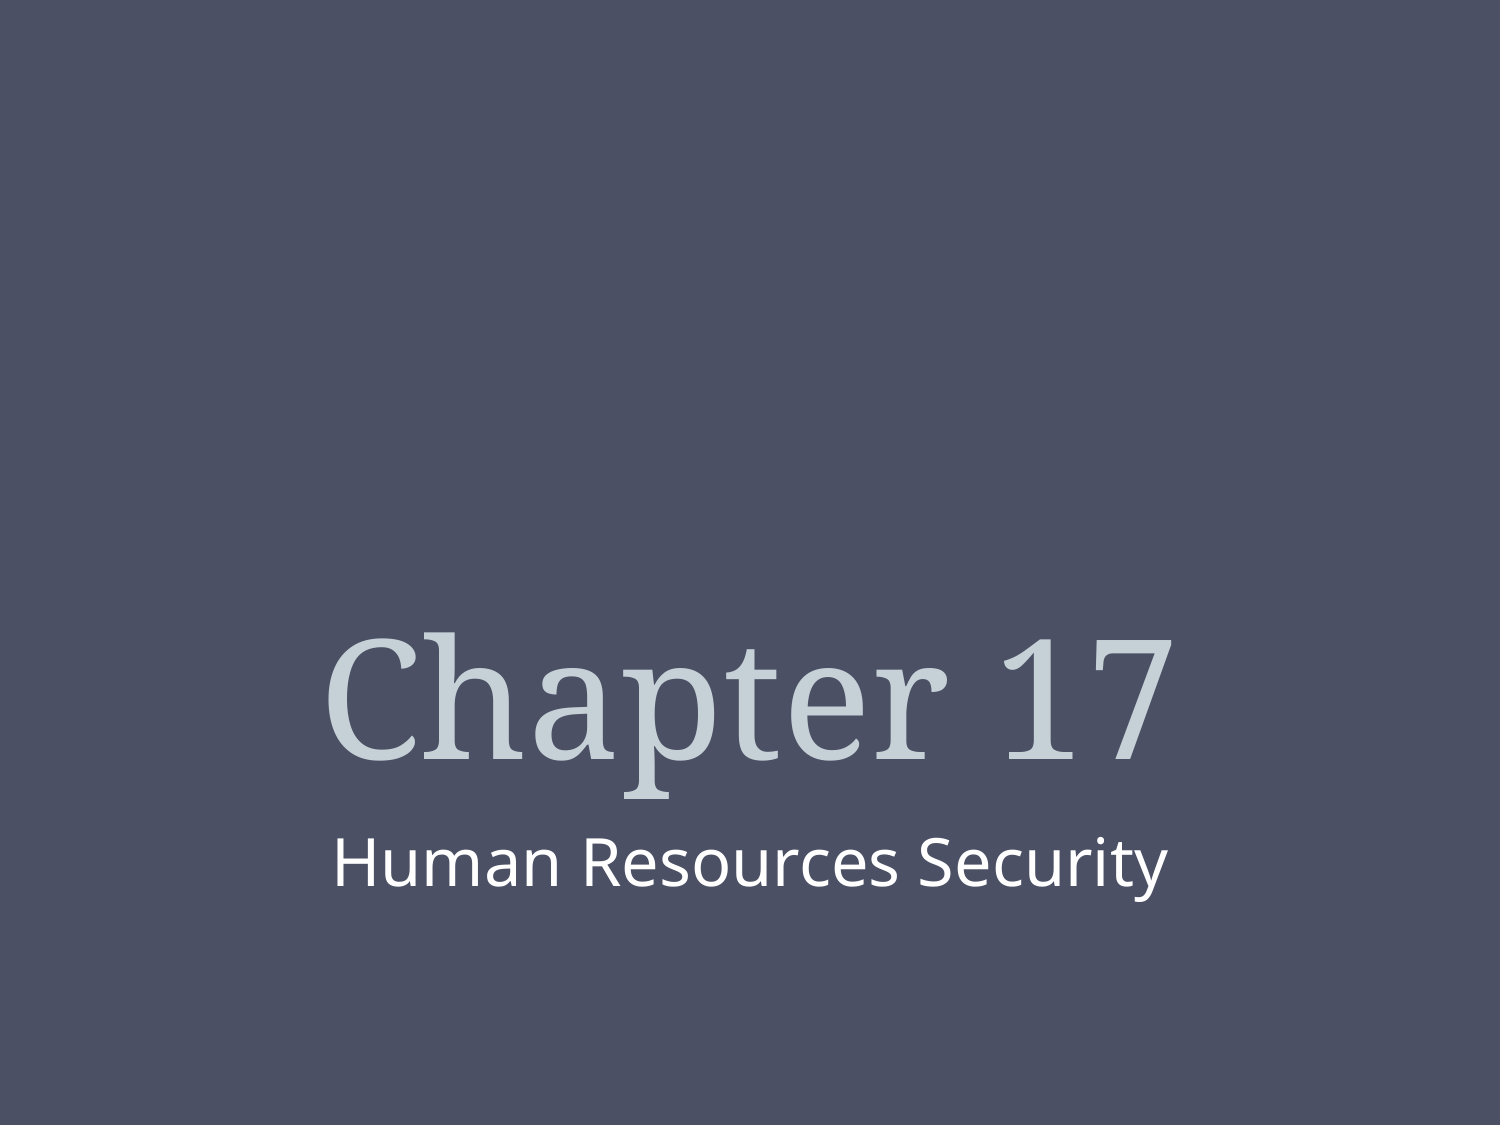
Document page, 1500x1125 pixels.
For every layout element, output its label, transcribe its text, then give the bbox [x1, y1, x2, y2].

title Chapter 17 [112, 99, 1388, 800]
subtitle Human Resources Security [225, 812, 1275, 1013]
